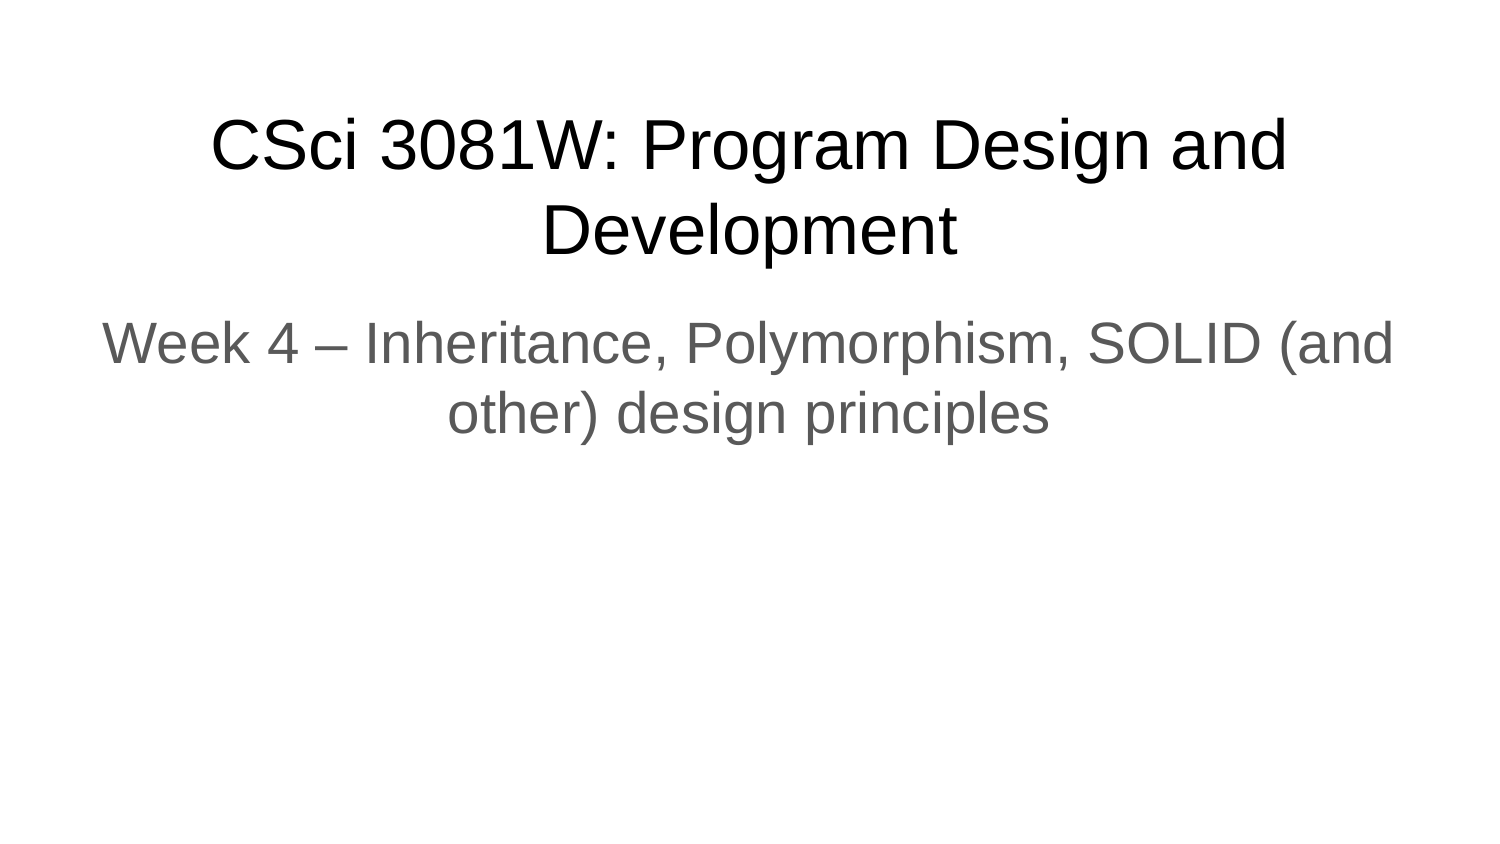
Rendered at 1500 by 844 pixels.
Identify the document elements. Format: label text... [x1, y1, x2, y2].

title CSci 3081W: Program Design and Development [51, 69, 1449, 284]
subtitle Week 4 – Inheritance, Polymorphism, SOLID (and other) design principles [51, 289, 1449, 420]
